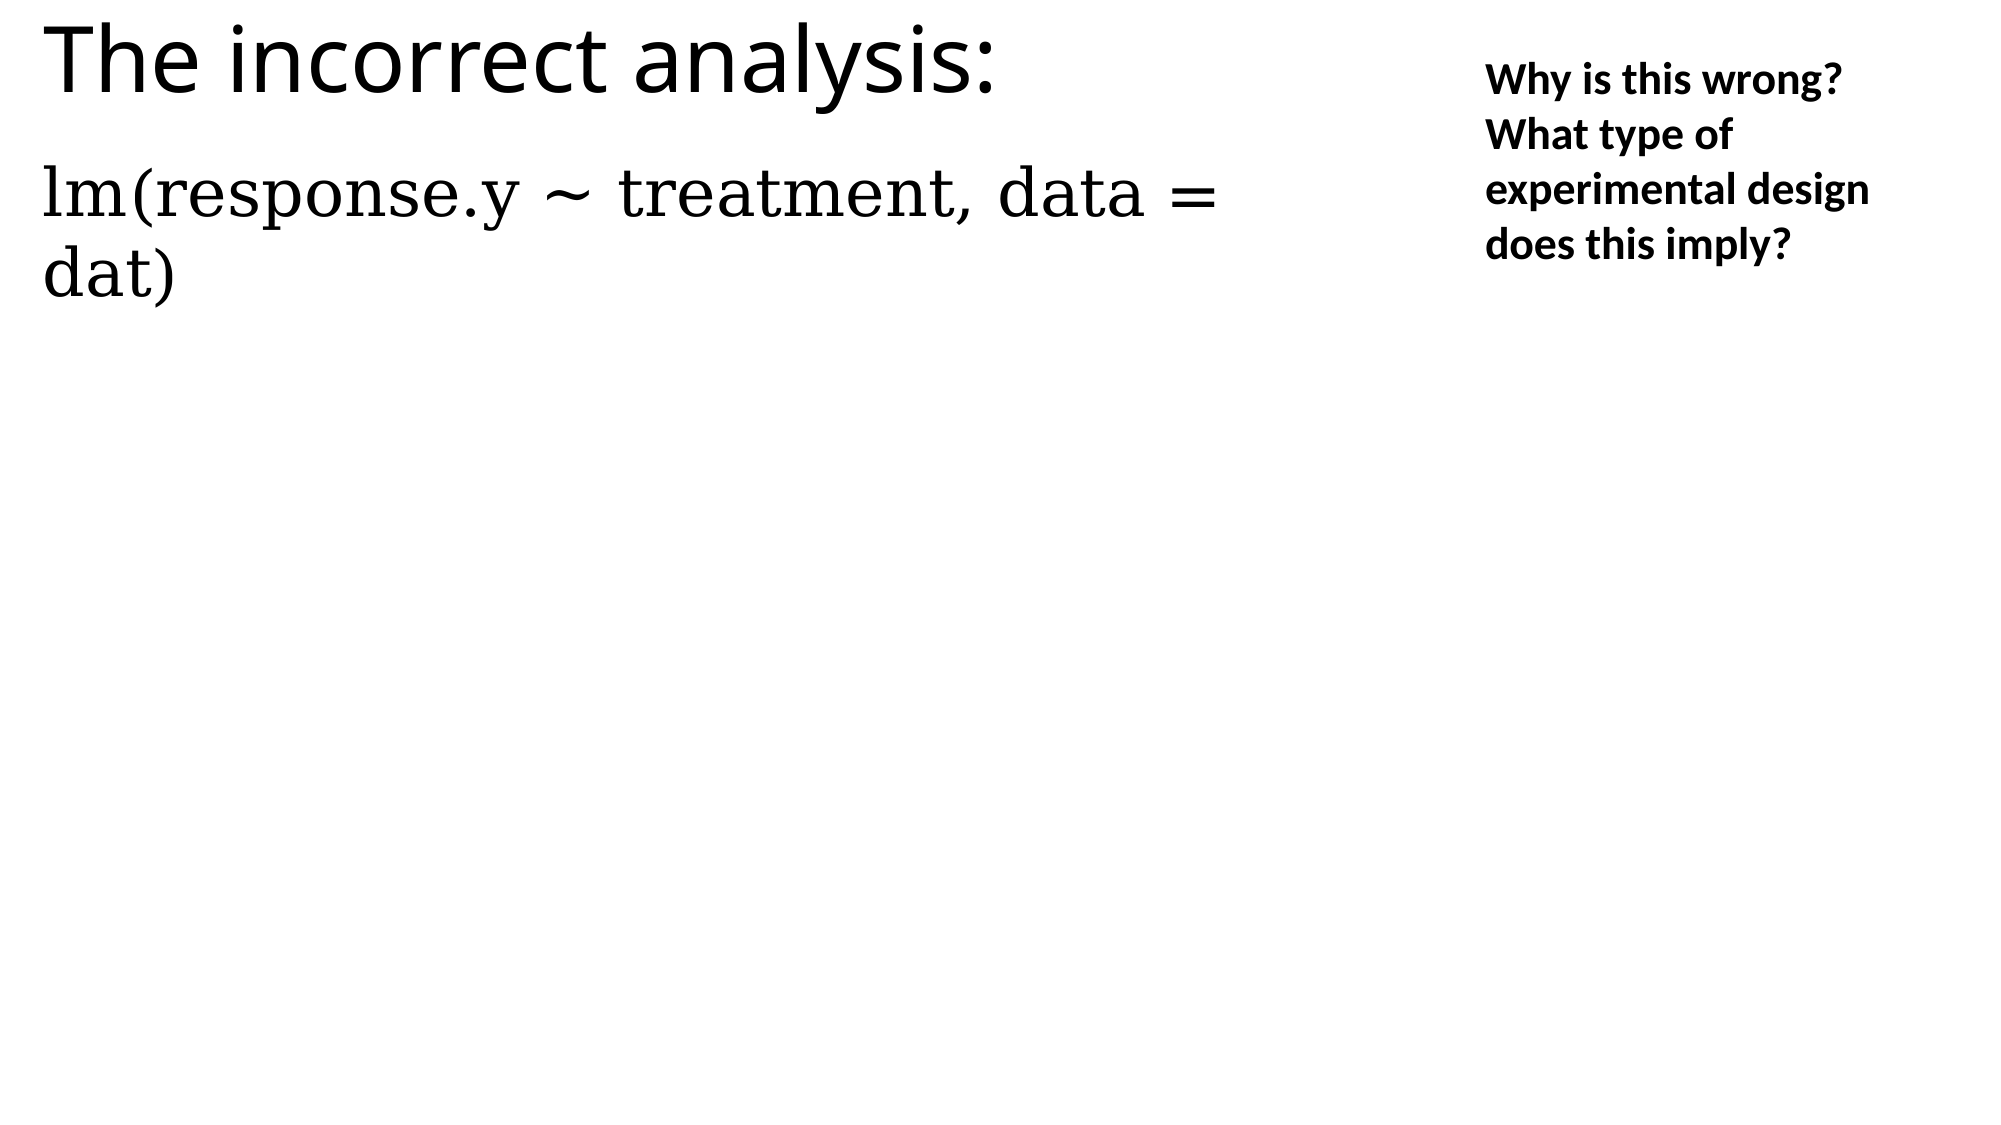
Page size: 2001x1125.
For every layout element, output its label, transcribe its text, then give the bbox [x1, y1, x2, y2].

text_box lm(response.y ~ treatment, data = dat) [28, 142, 1313, 317]
text_box Why is this wrong? What type of experimental design does this imply? [1470, 41, 1889, 276]
title The incorrect analysis: [28, 0, 1754, 172]
